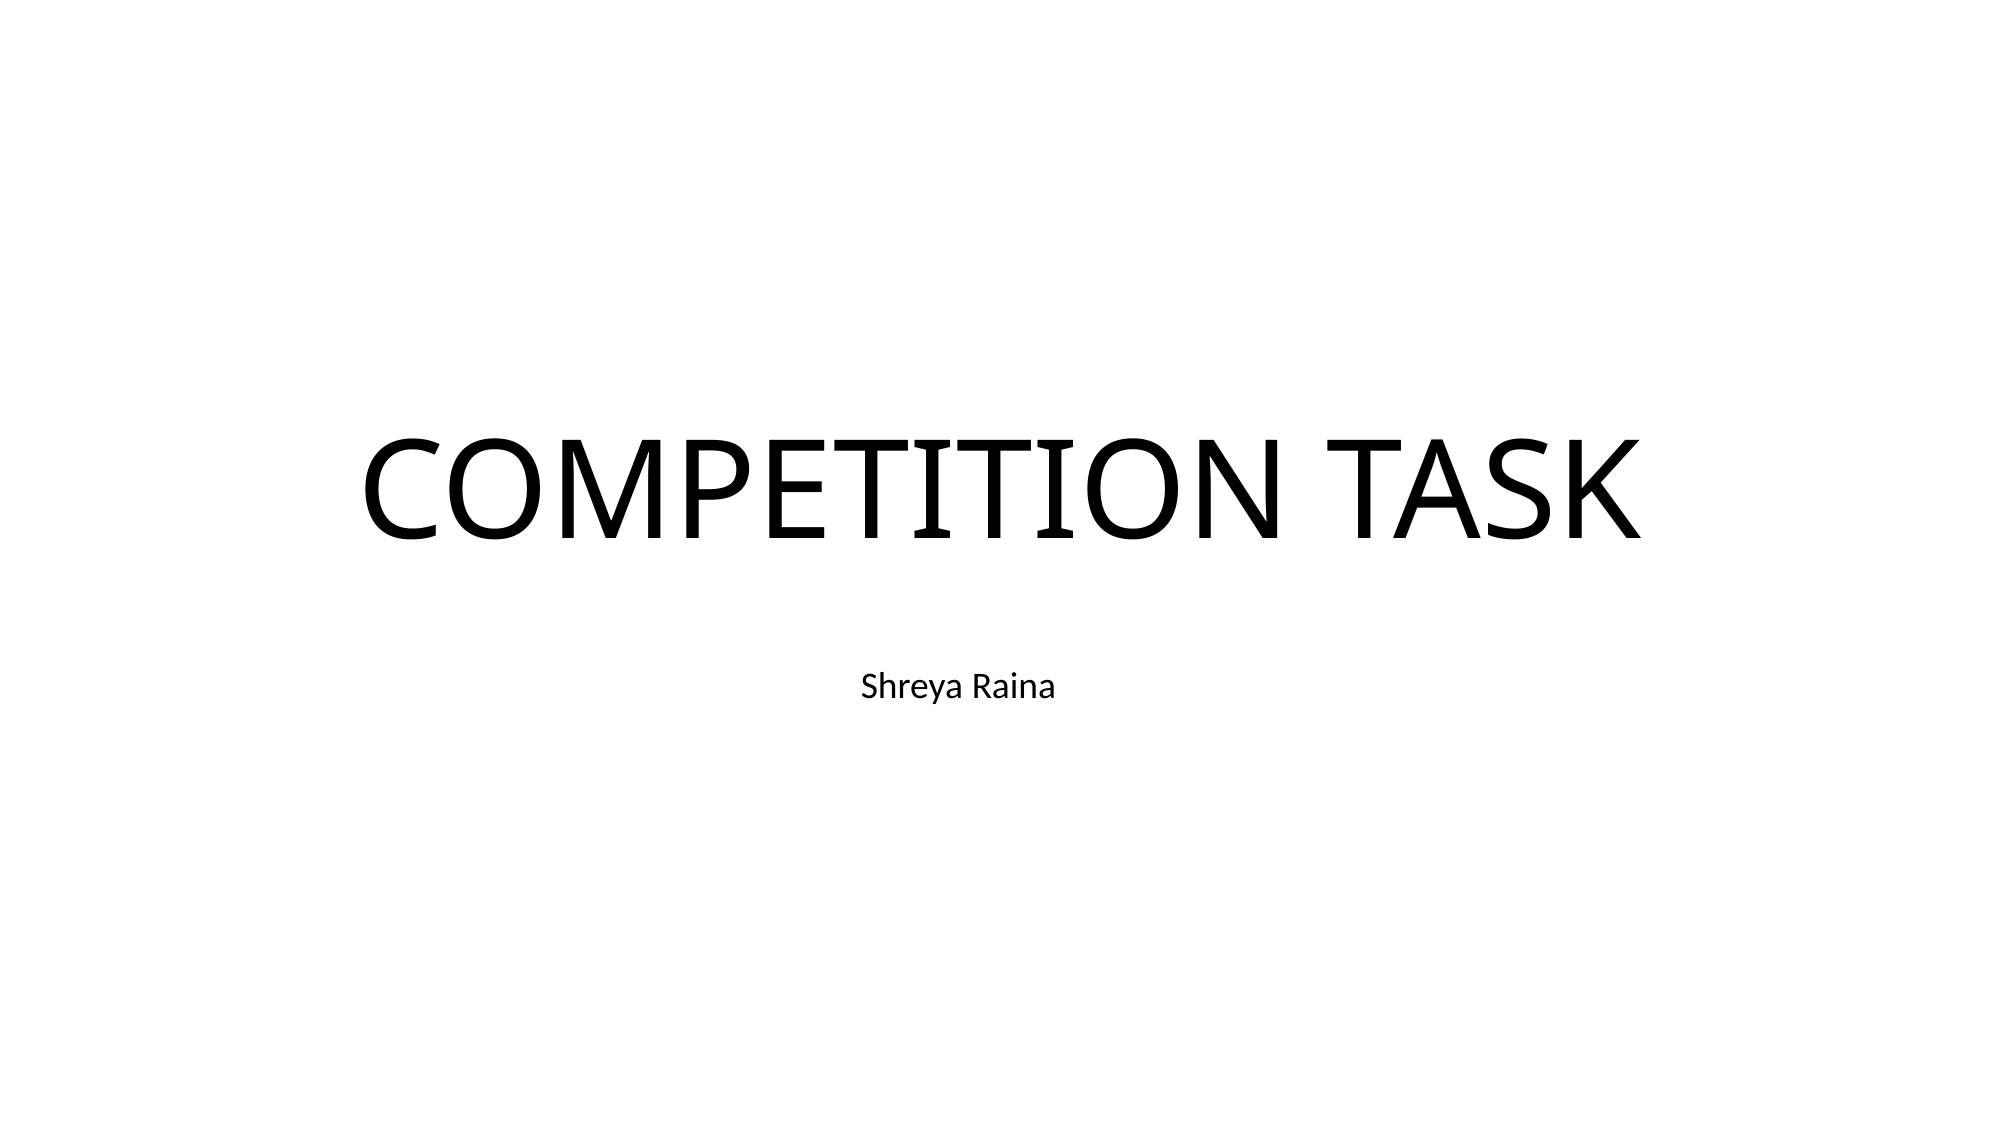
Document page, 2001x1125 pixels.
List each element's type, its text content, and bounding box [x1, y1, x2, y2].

text_box Shreya Raina [846, 653, 1072, 714]
title COMPETITION TASK [249, 184, 1750, 576]
